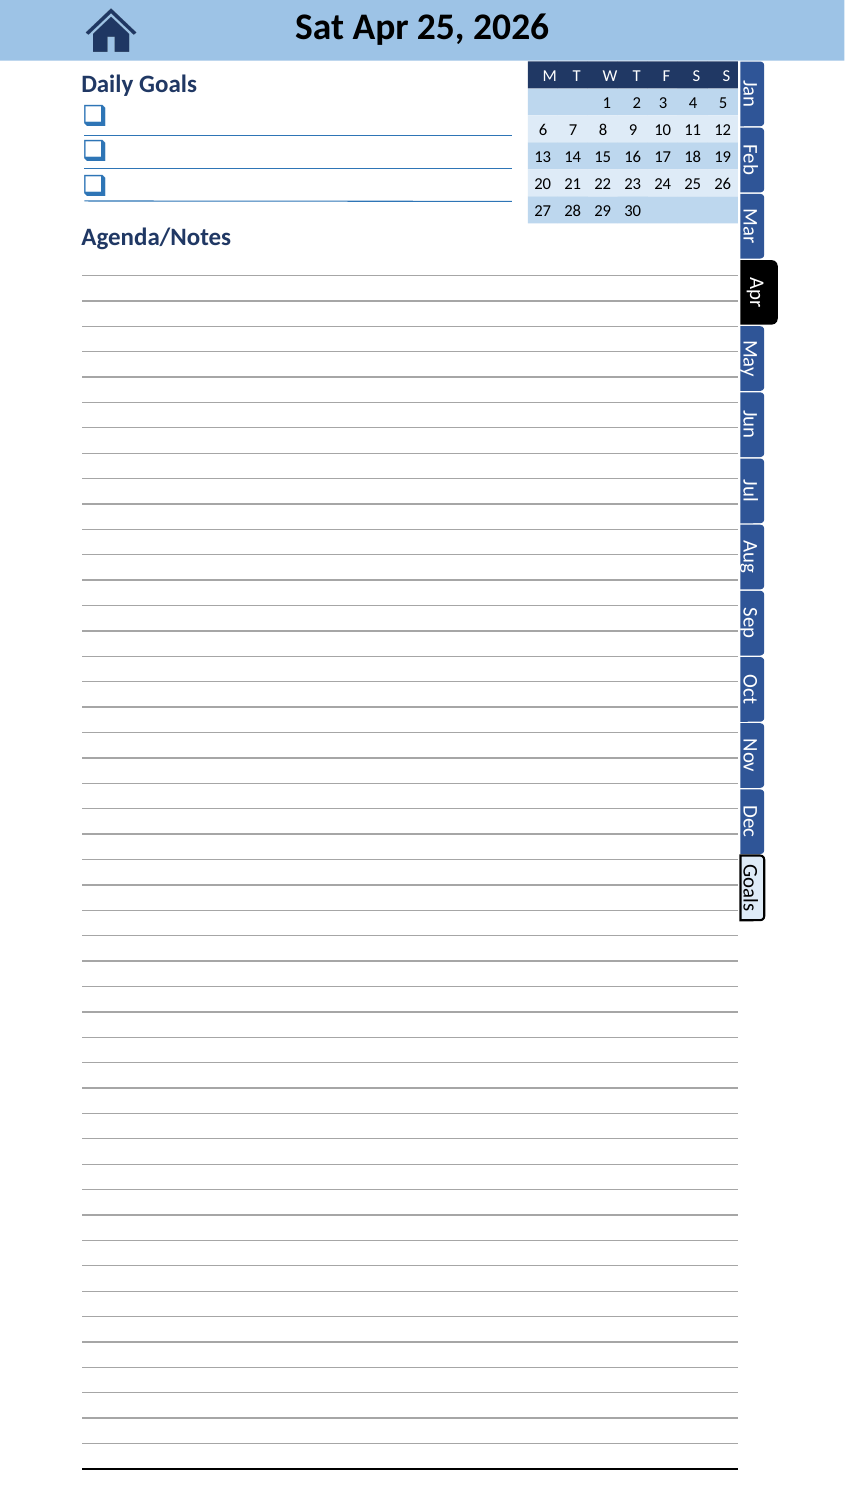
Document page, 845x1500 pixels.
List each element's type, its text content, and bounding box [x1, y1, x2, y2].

list Sat Apr 25, 2026 [190, 0, 655, 61]
picture [82, 1, 140, 59]
